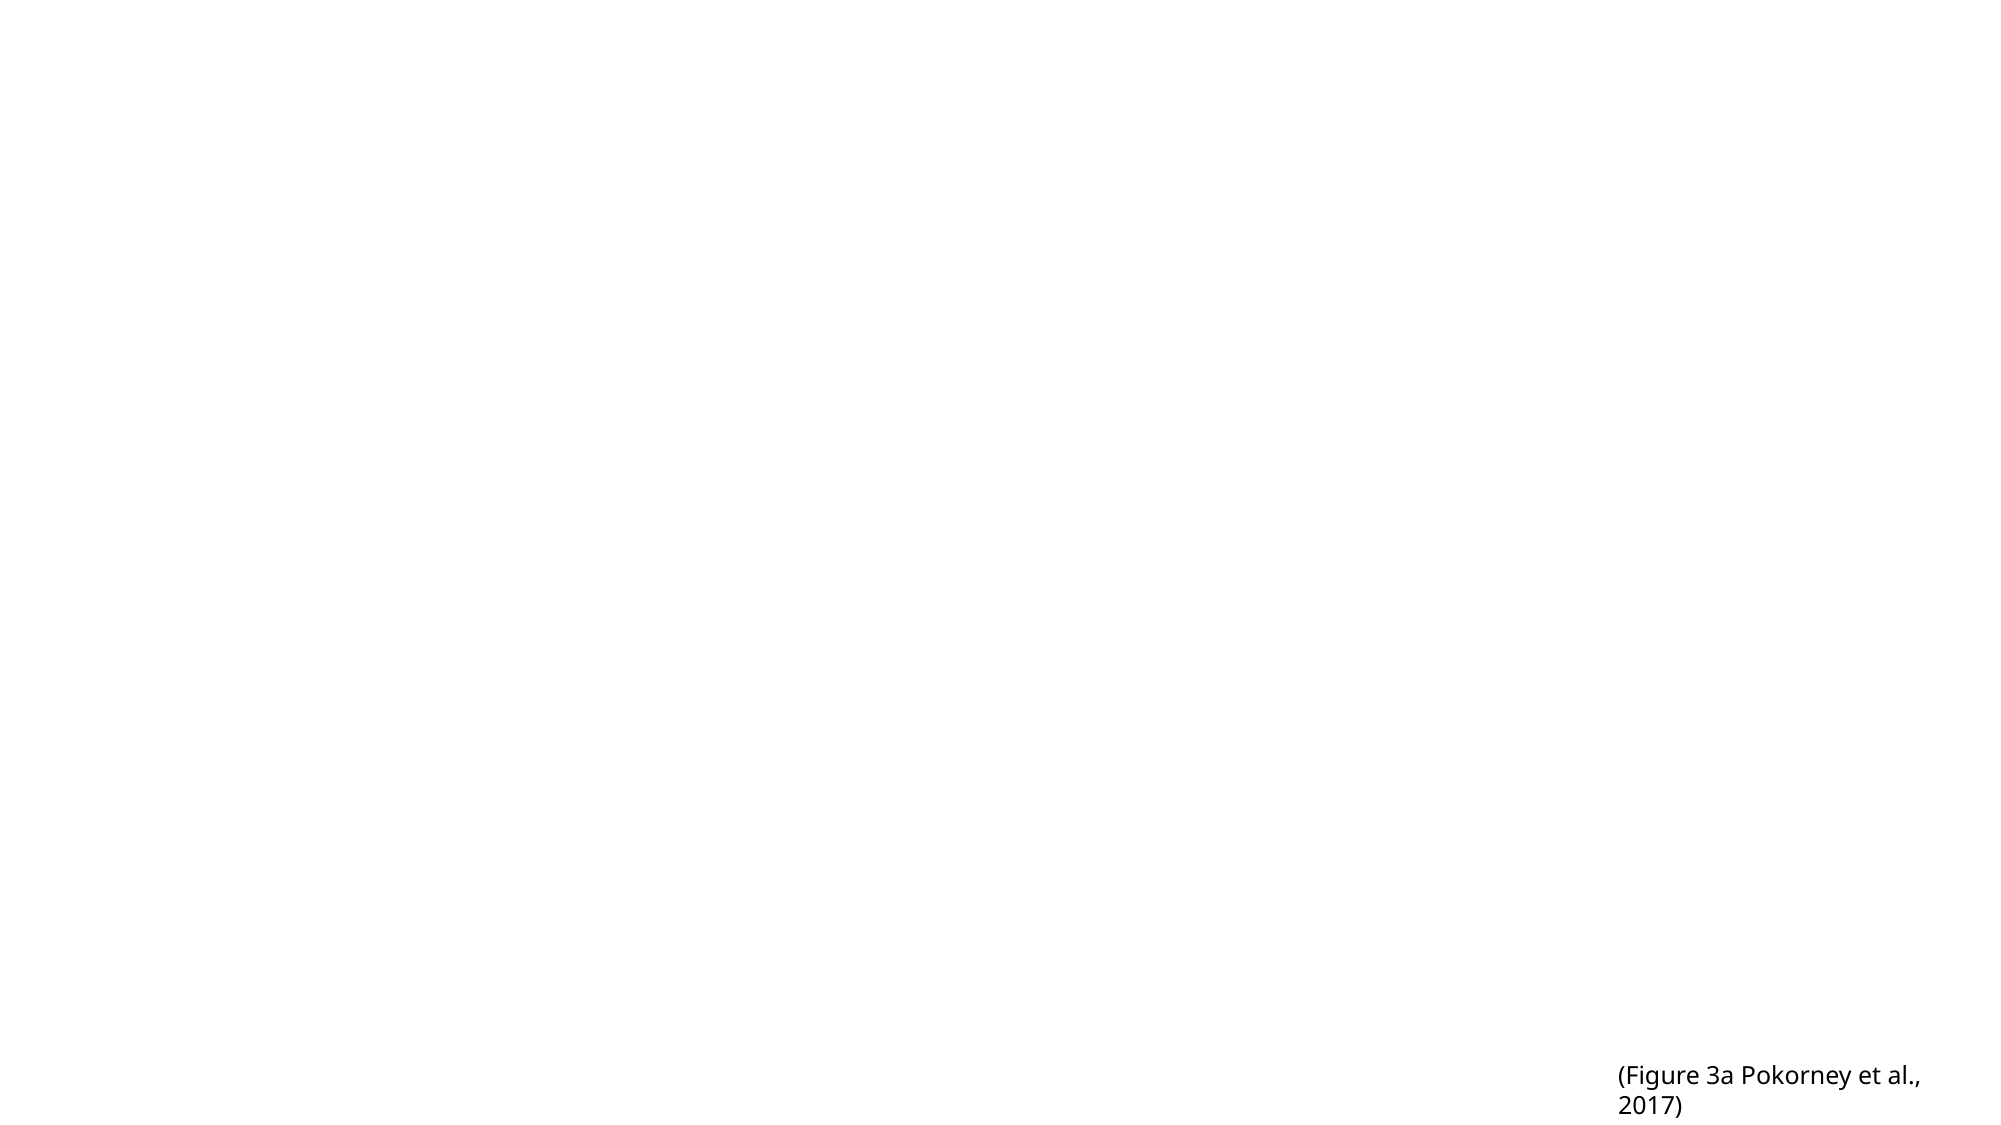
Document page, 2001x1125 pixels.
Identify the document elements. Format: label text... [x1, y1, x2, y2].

text_box (Figure 3a Pokorney et al., 2017) [1603, 1051, 1984, 1125]
